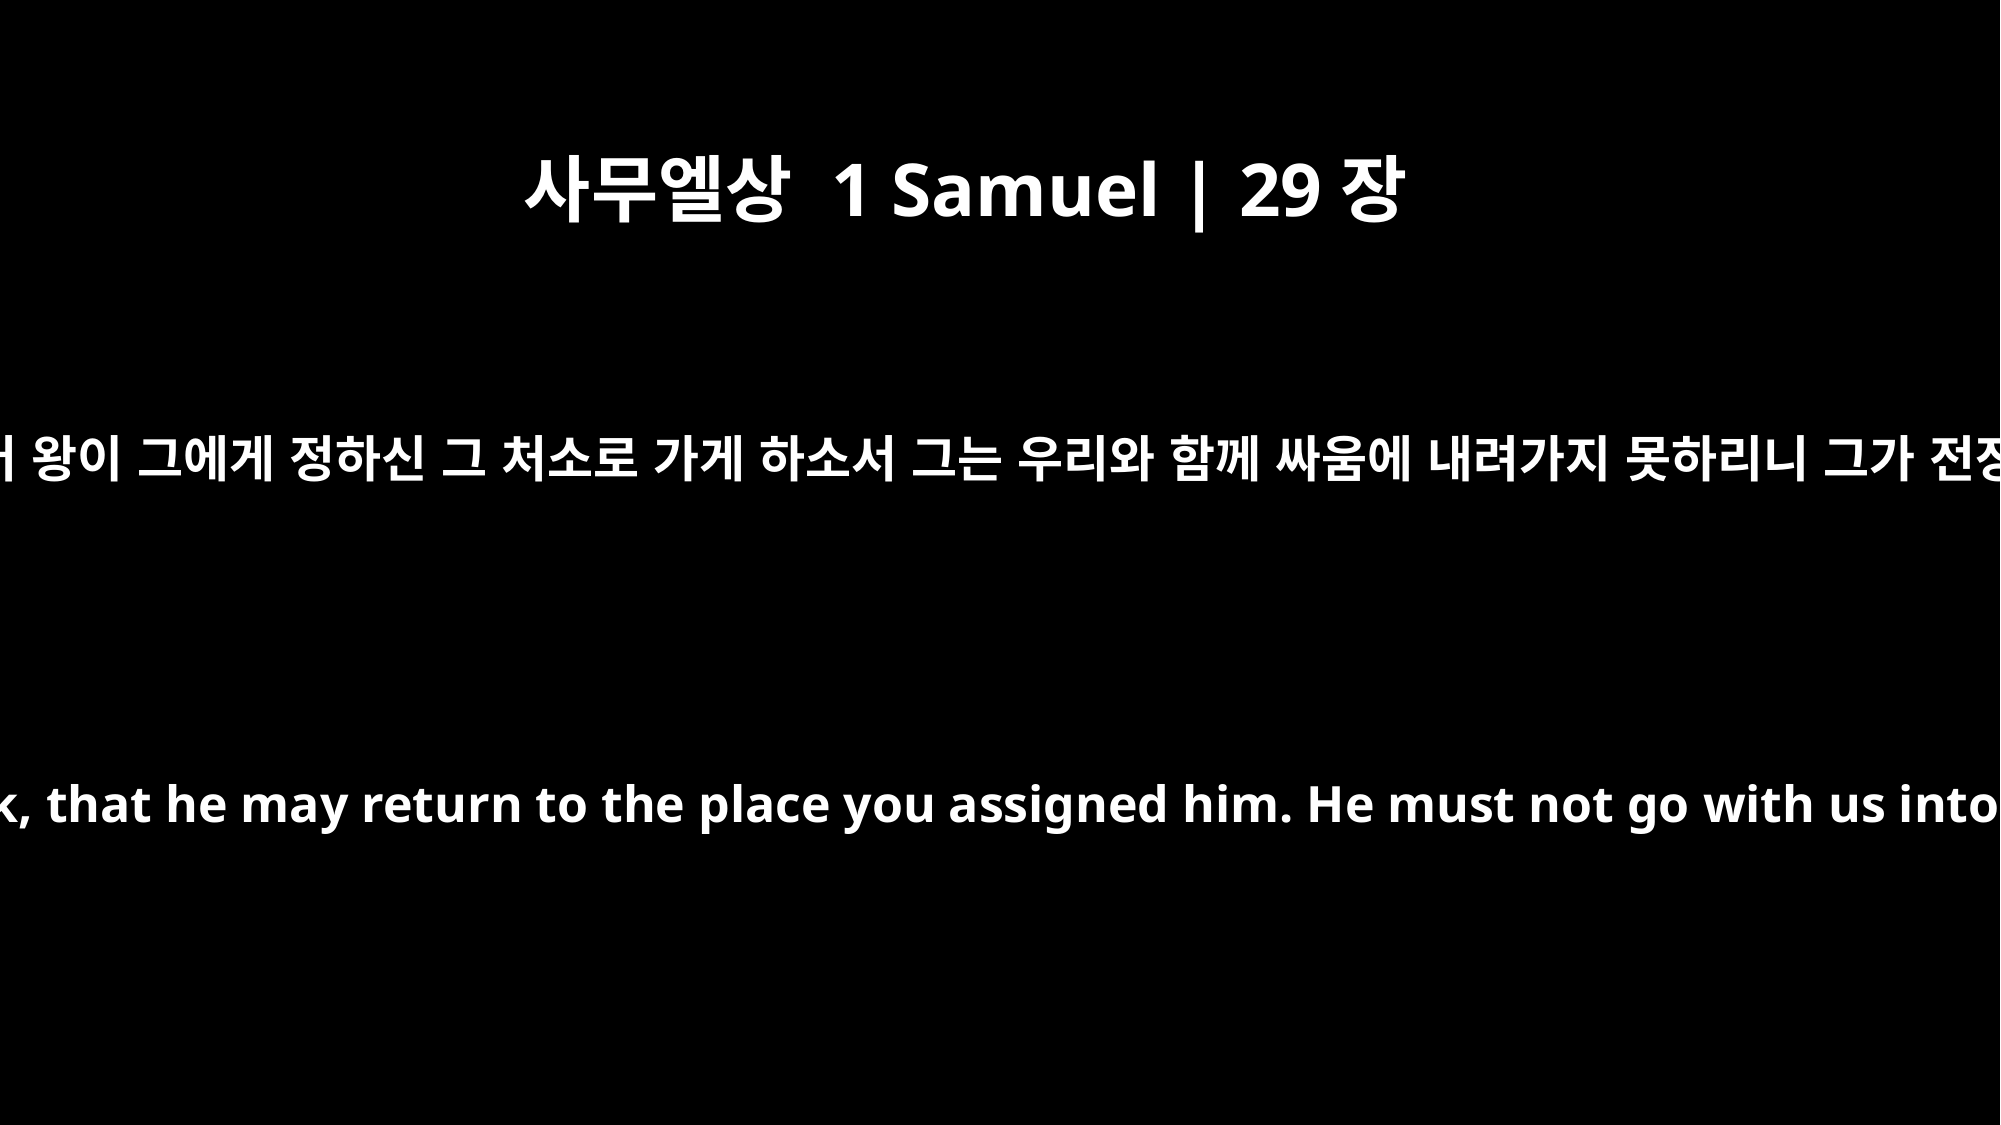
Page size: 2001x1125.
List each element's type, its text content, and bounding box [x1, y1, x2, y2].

text_box 4 블레셋 사람의 방백들이 그에게 노한지라 블레셋 방백들이 그에게 이르되 이 사람을 돌려보내어 왕이 그에게 정하신 그 처소로 가게 하소서 그는 우리와 함께 싸움에 내려가지 못하리니 그가 전장에서 우리의 대적이 될까 하나이다 그가 무엇으로 그 주와 다시 화합하리이까 이 사람들의 머리로 하지 아니하겠나이까 [0, 359, 2000, 555]
text_box 사무엘상 1 Samuel | 29장 [509, 136, 1423, 239]
text_box But the Philistine commanders were angry with him and said, "Send the man back, that he may return to the place you assigned him. He must not go with us into battle, or he will turn against us during the fighting. How better could he regain his master's favor than by taking the heads of our own men? [0, 764, 2000, 900]
